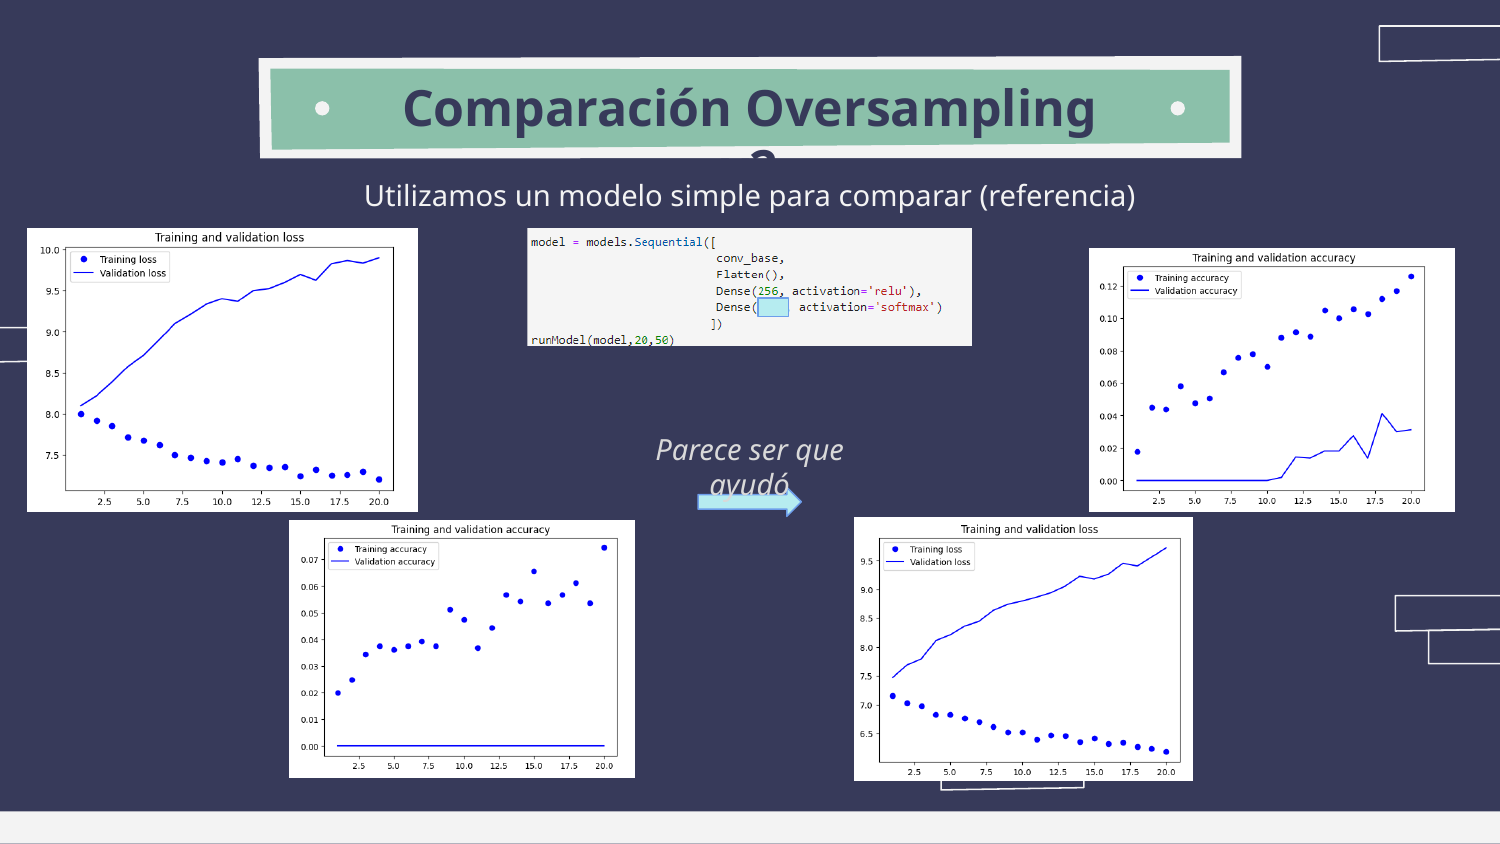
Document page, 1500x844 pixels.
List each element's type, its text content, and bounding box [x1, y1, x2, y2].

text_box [258, 55, 1242, 159]
picture [27, 227, 419, 512]
picture [289, 520, 635, 778]
picture [1088, 247, 1455, 512]
picture [854, 517, 1194, 781]
text_box Parece ser que ayudó [599, 415, 900, 516]
text_box Utilizamos un modelo simple para comparar (referencia) [261, 168, 1239, 228]
picture [527, 227, 973, 347]
